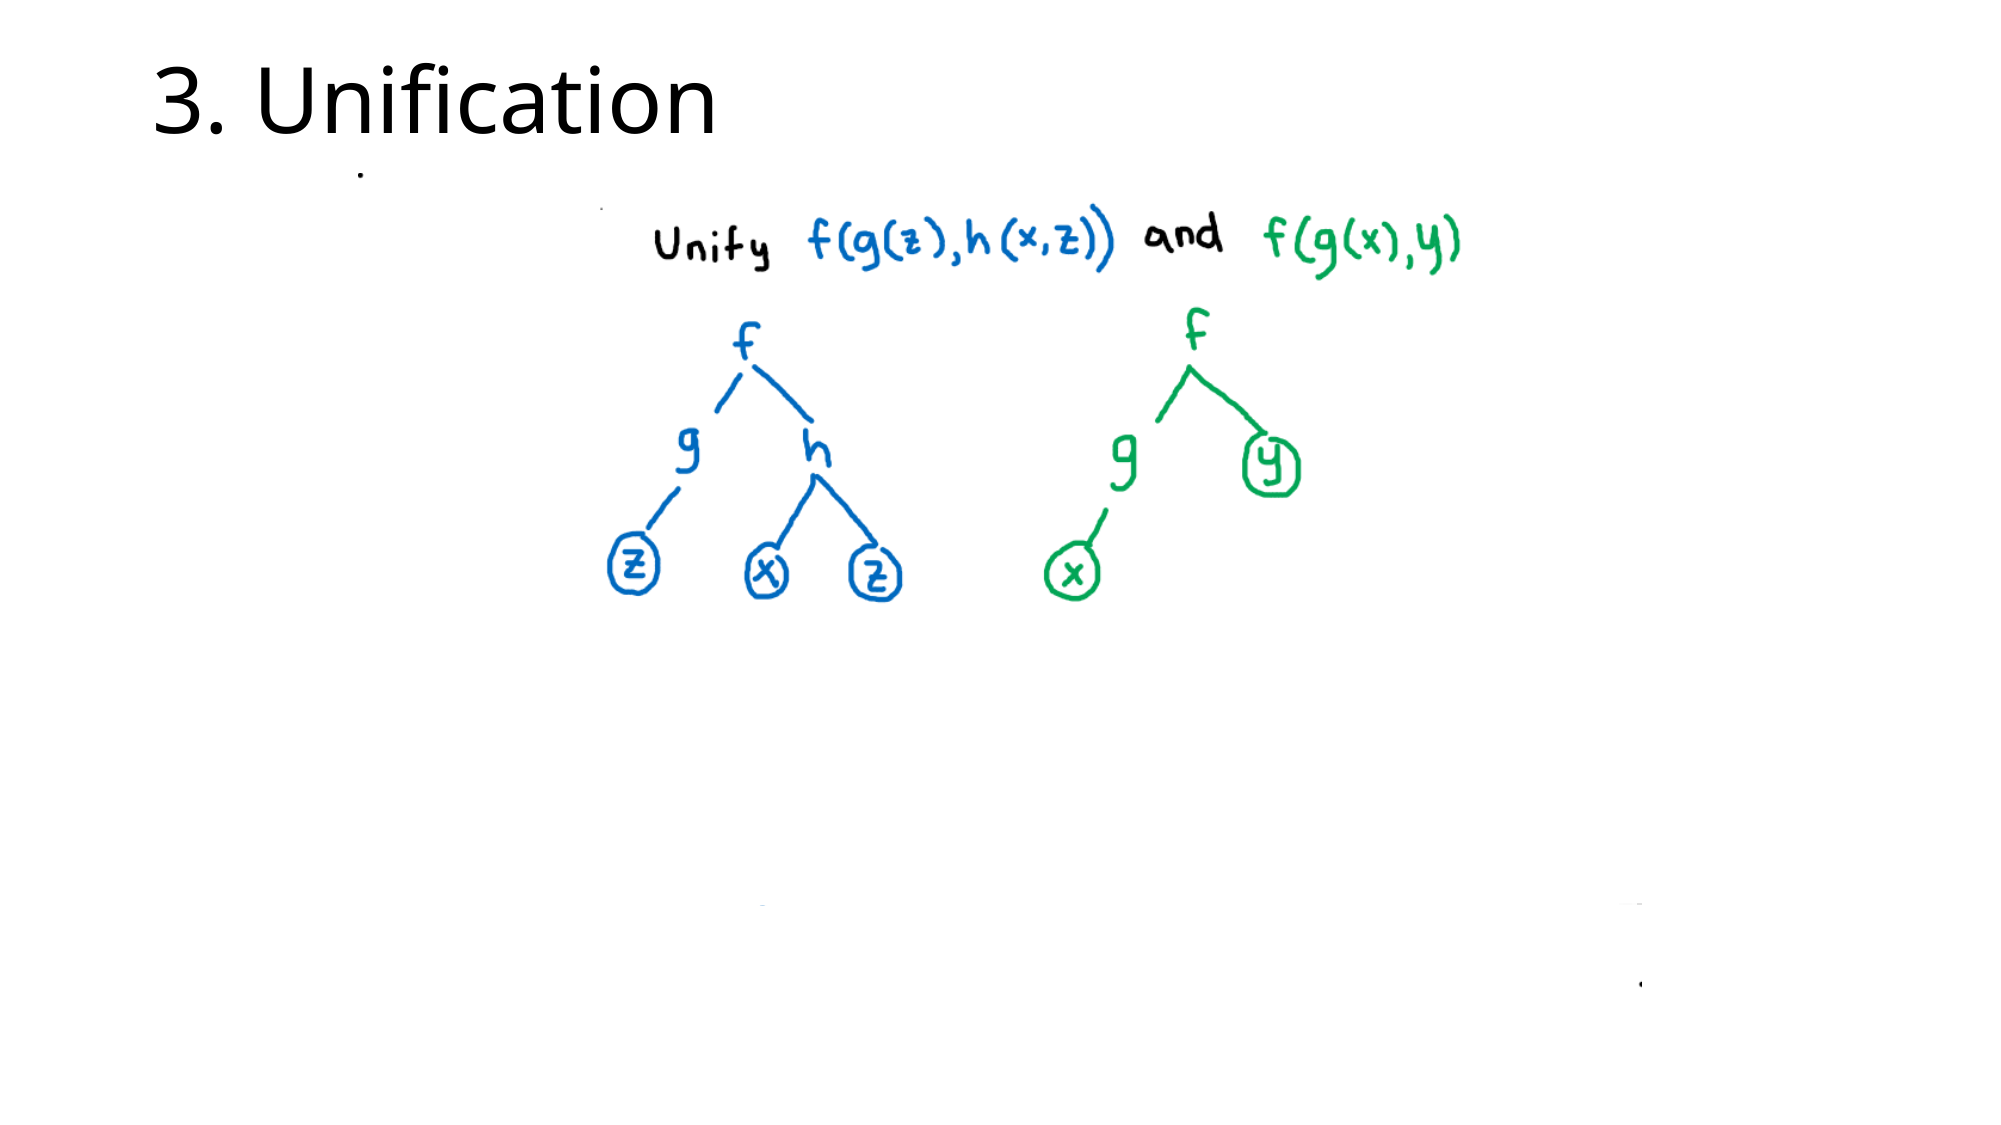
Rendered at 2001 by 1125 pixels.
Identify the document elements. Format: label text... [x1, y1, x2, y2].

title 3. Unification [137, 0, 1863, 213]
picture [358, 173, 1642, 988]
